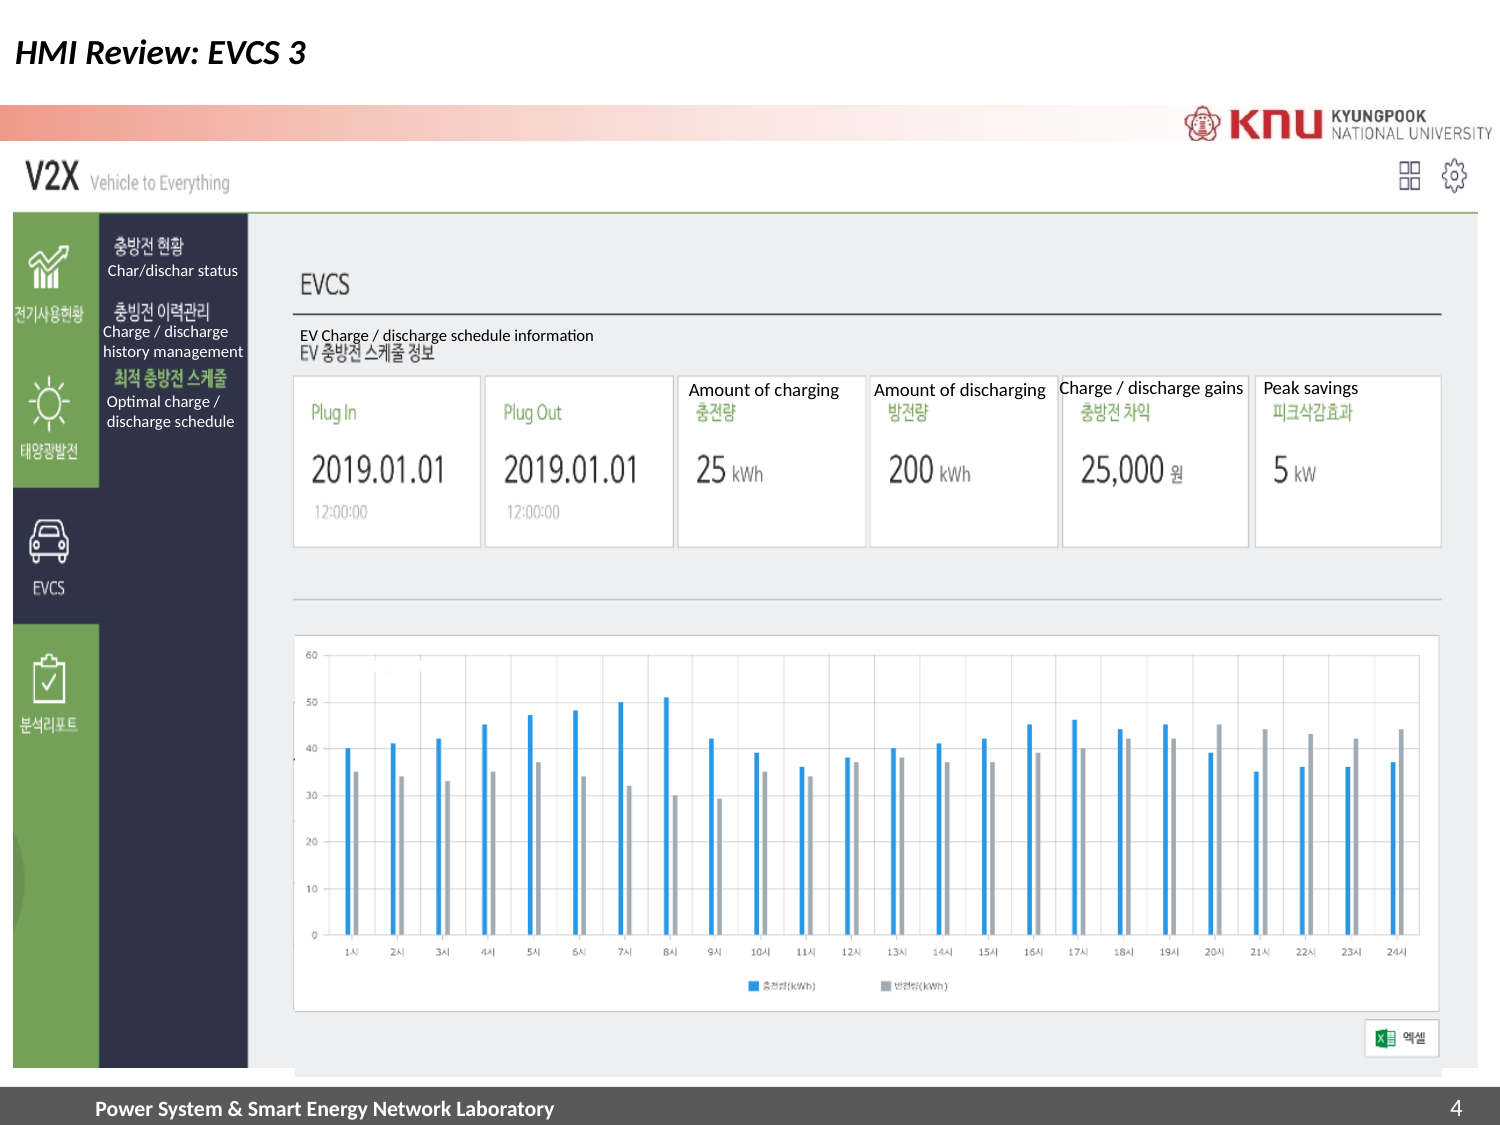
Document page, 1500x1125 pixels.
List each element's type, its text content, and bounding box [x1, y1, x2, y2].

picture [13, 149, 1478, 1077]
picture [1184, 105, 1492, 141]
slide_number 4 [1128, 1076, 1478, 1125]
title HMI Review: EVCS 3 [0, 14, 1500, 93]
